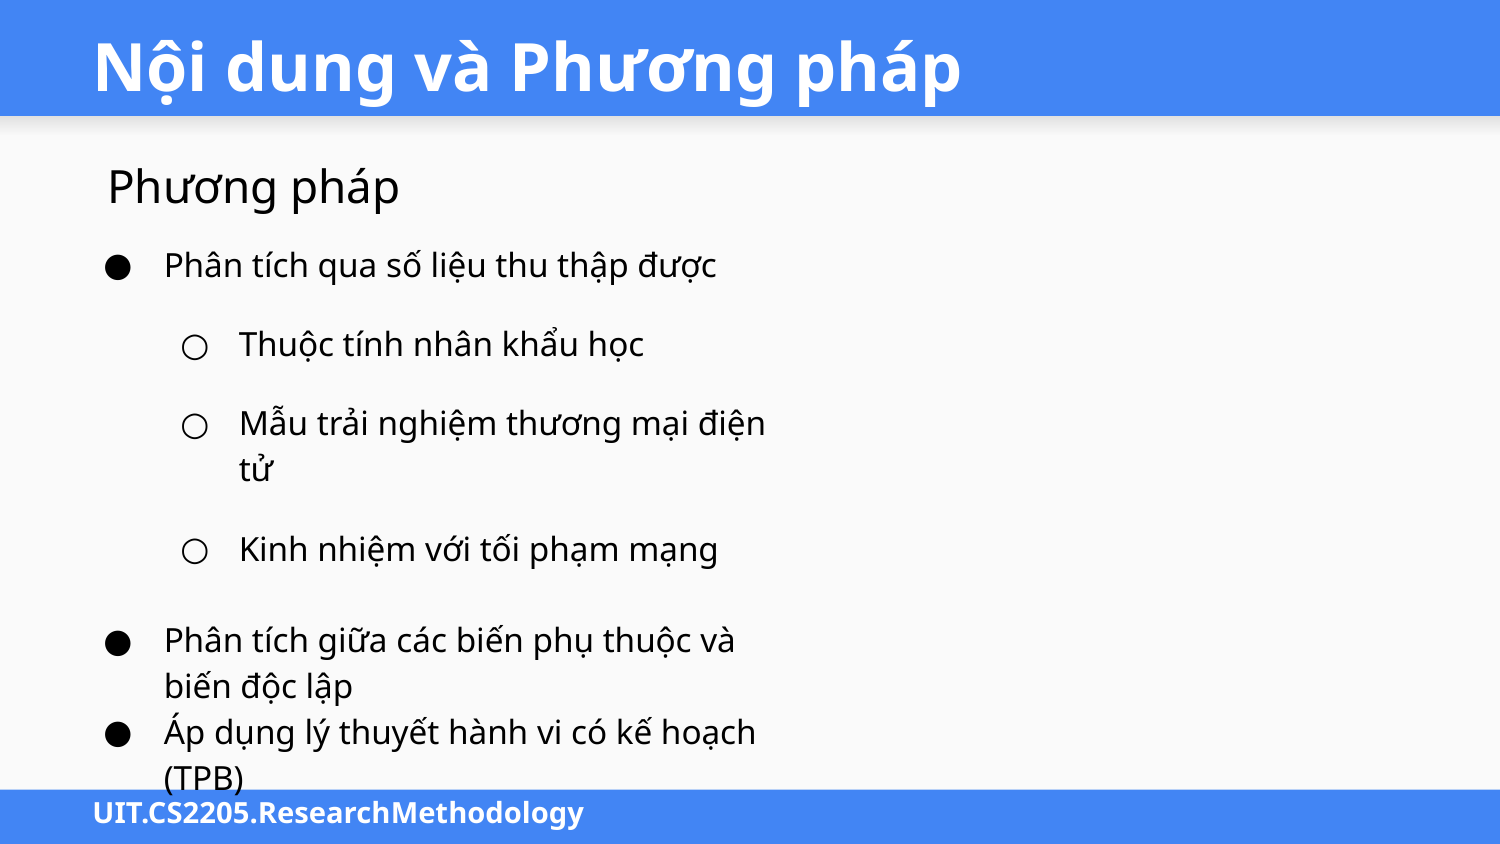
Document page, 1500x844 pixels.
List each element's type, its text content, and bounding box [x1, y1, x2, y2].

text_box Phân tích qua số liệu thu thập được Thuộc tính nhân khẩu học Mẫu trải nghiệm thương mại điện tử Kinh nhiệm với tối phạm mạng Phân tích giữa các biến phụ thuộc và biến độc lập Áp dụng lý thuyết hành vi có kế hoạch (TPB) [73, 223, 817, 744]
list Phương pháp [77, 134, 1427, 224]
title Nội dung và Phương pháp [77, 9, 1427, 120]
